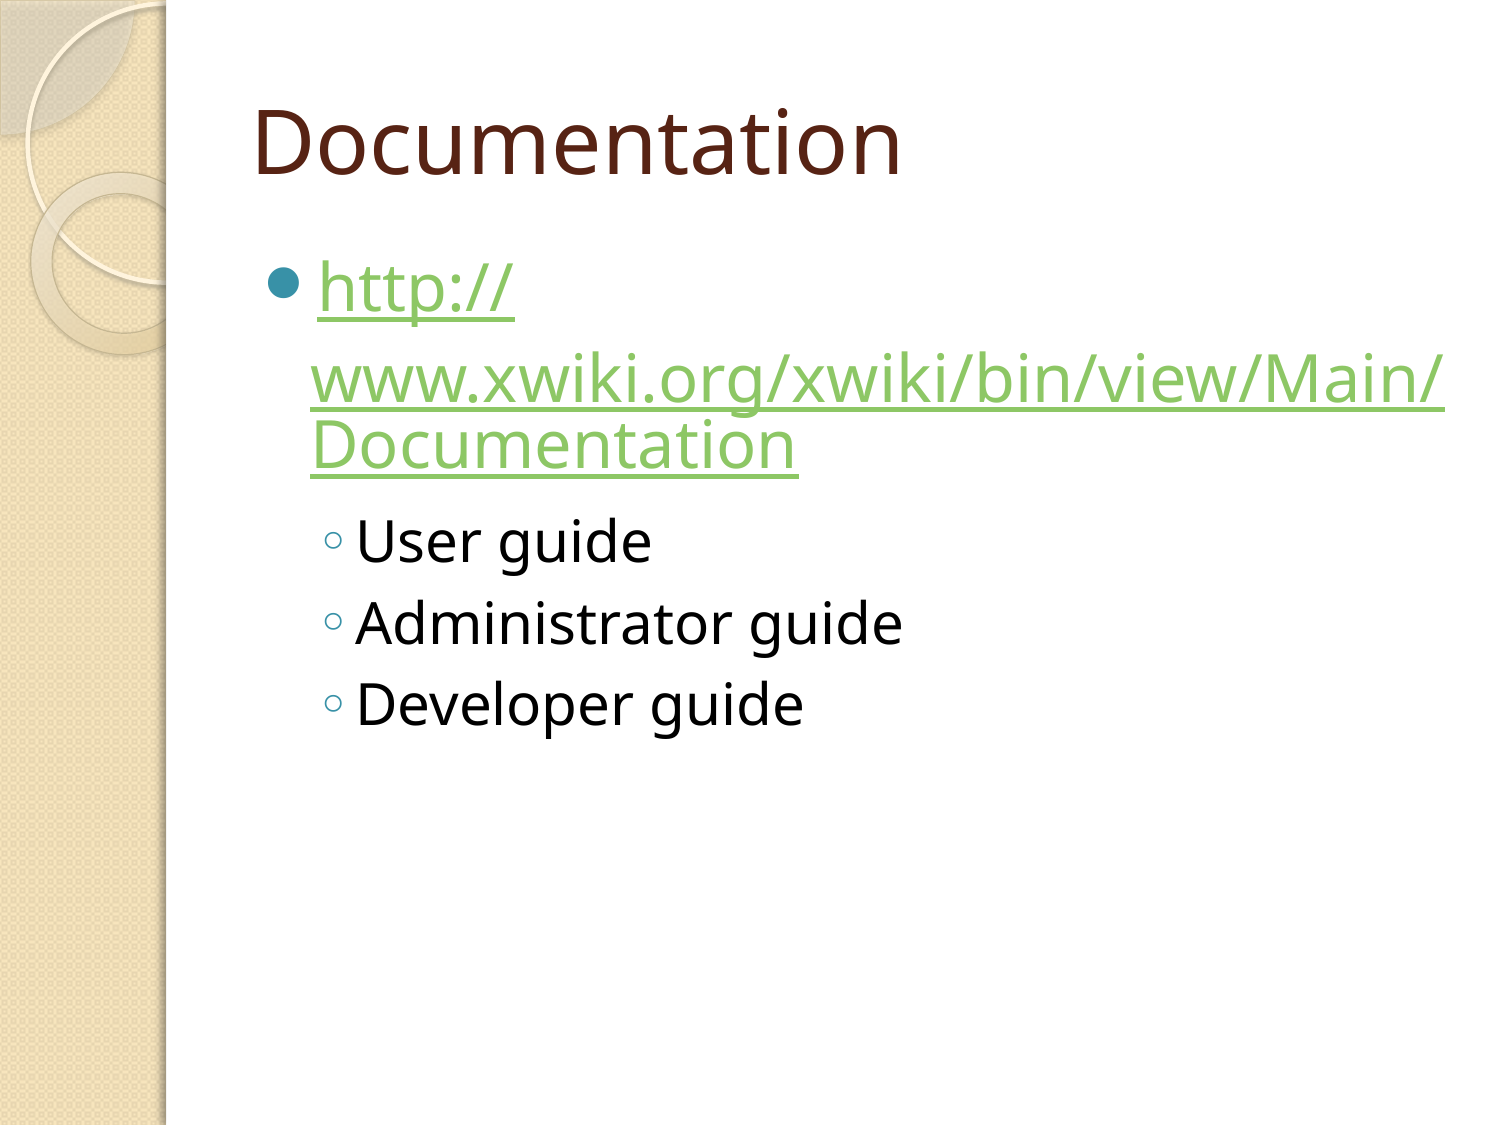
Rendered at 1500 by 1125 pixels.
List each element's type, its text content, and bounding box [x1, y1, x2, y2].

title Documentation [235, 45, 1466, 233]
list http://www.xwiki.org/xwiki/bin/view/Main/Documentation User guide Administrator guide Developer guide [235, 237, 1466, 1025]
